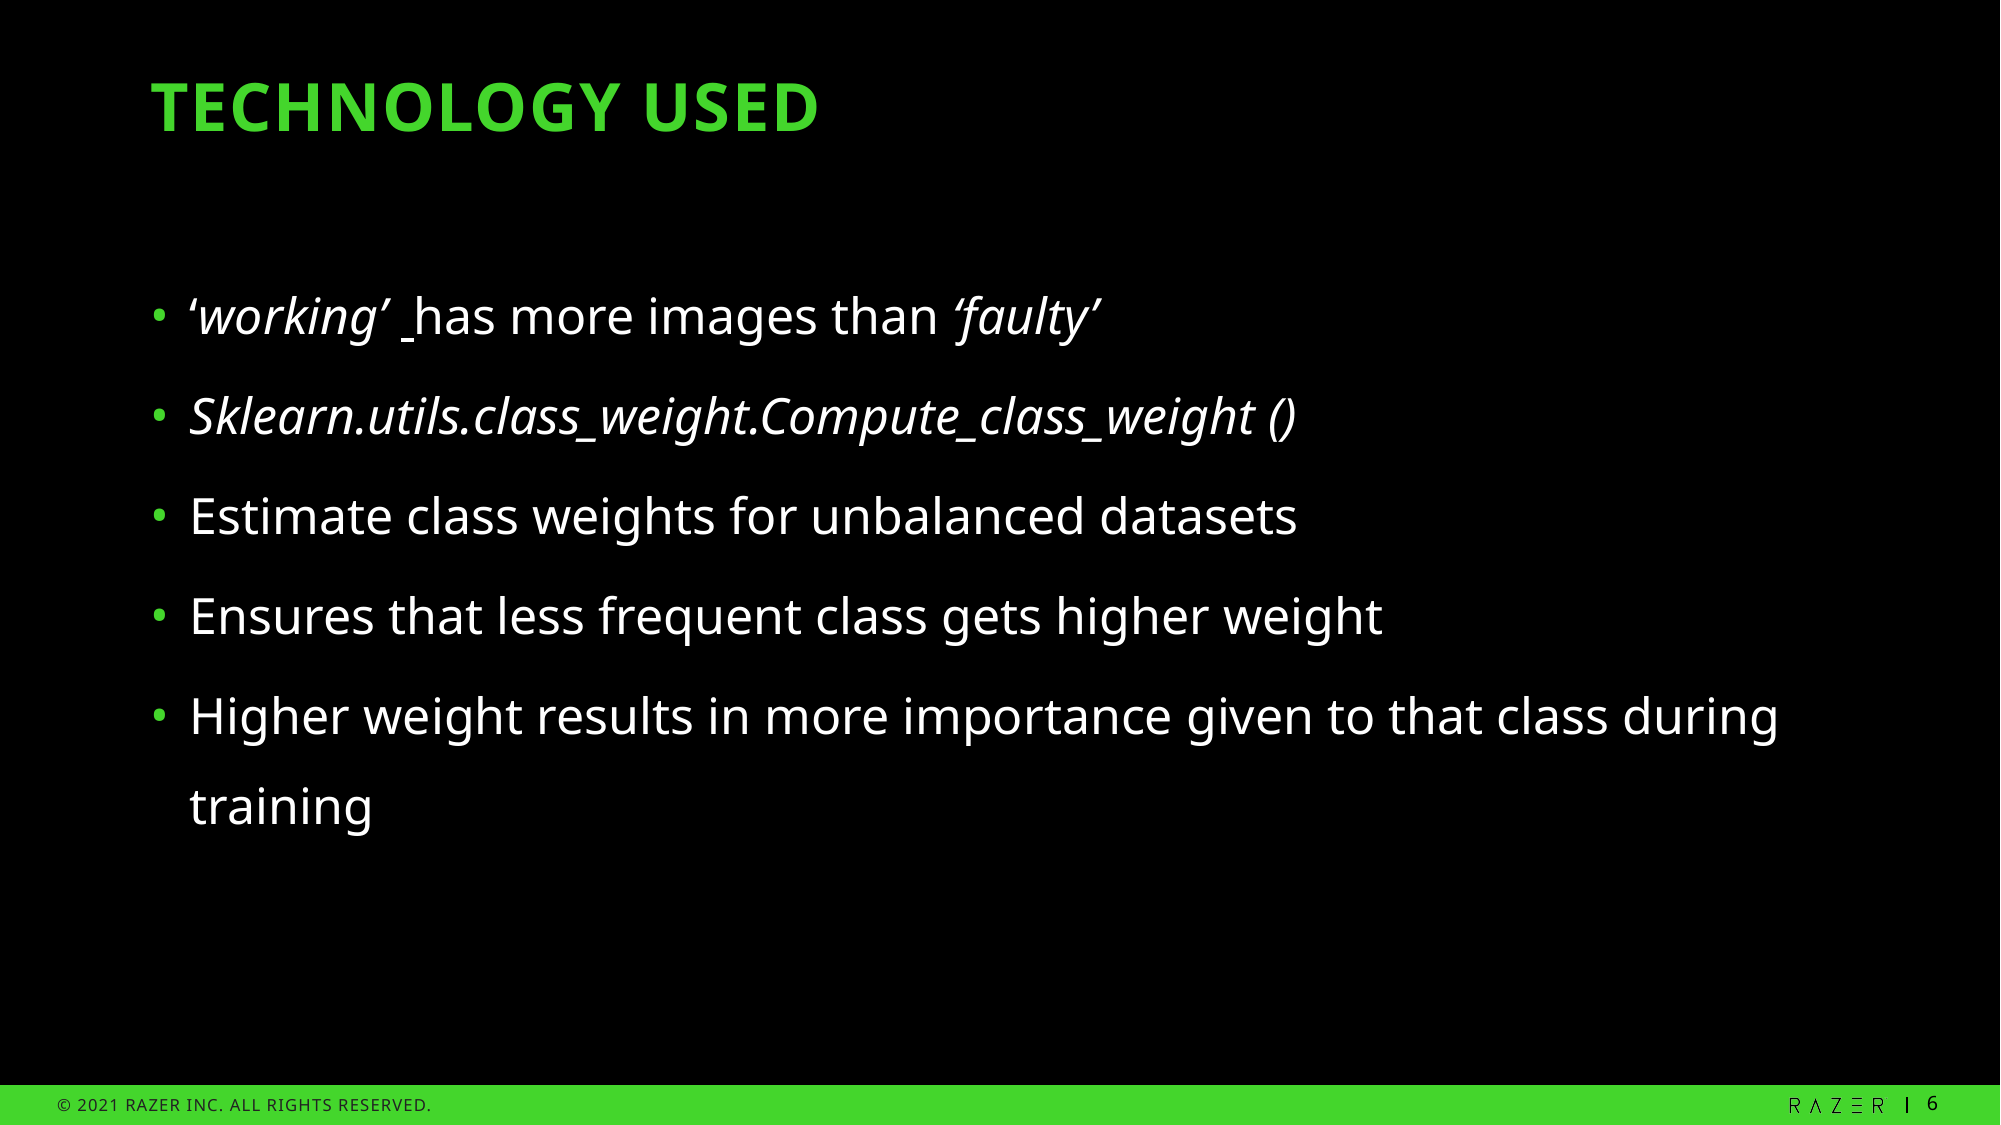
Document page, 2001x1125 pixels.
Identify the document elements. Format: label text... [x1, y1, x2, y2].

list ‘working’ has more images than ‘faulty’ Sklearn.utils.class_weight.Compute_class_weight () Estimate class weights for unbalanced datasets Ensures that less frequent class gets higher weight Higher weight results in more importance given to that class during training [150, 254, 1850, 977]
title Technology used [150, 30, 1850, 236]
